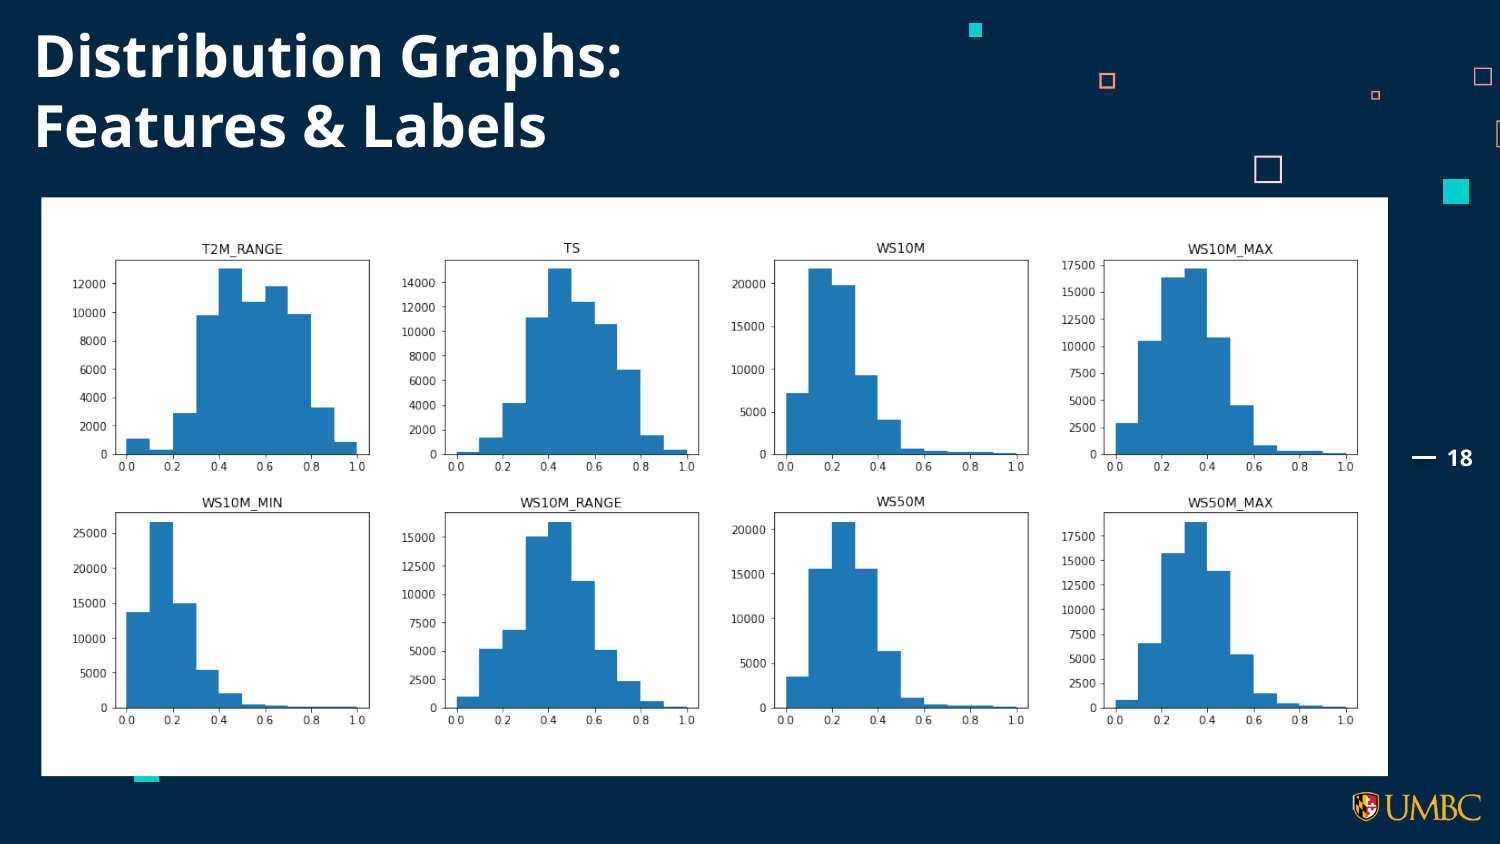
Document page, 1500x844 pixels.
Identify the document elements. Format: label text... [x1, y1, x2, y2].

text_box 18 [1399, 433, 1489, 481]
text_box [39, 195, 1390, 778]
title Distribution Graphs: Features & Labels [18, 20, 774, 174]
picture [64, 221, 1483, 844]
